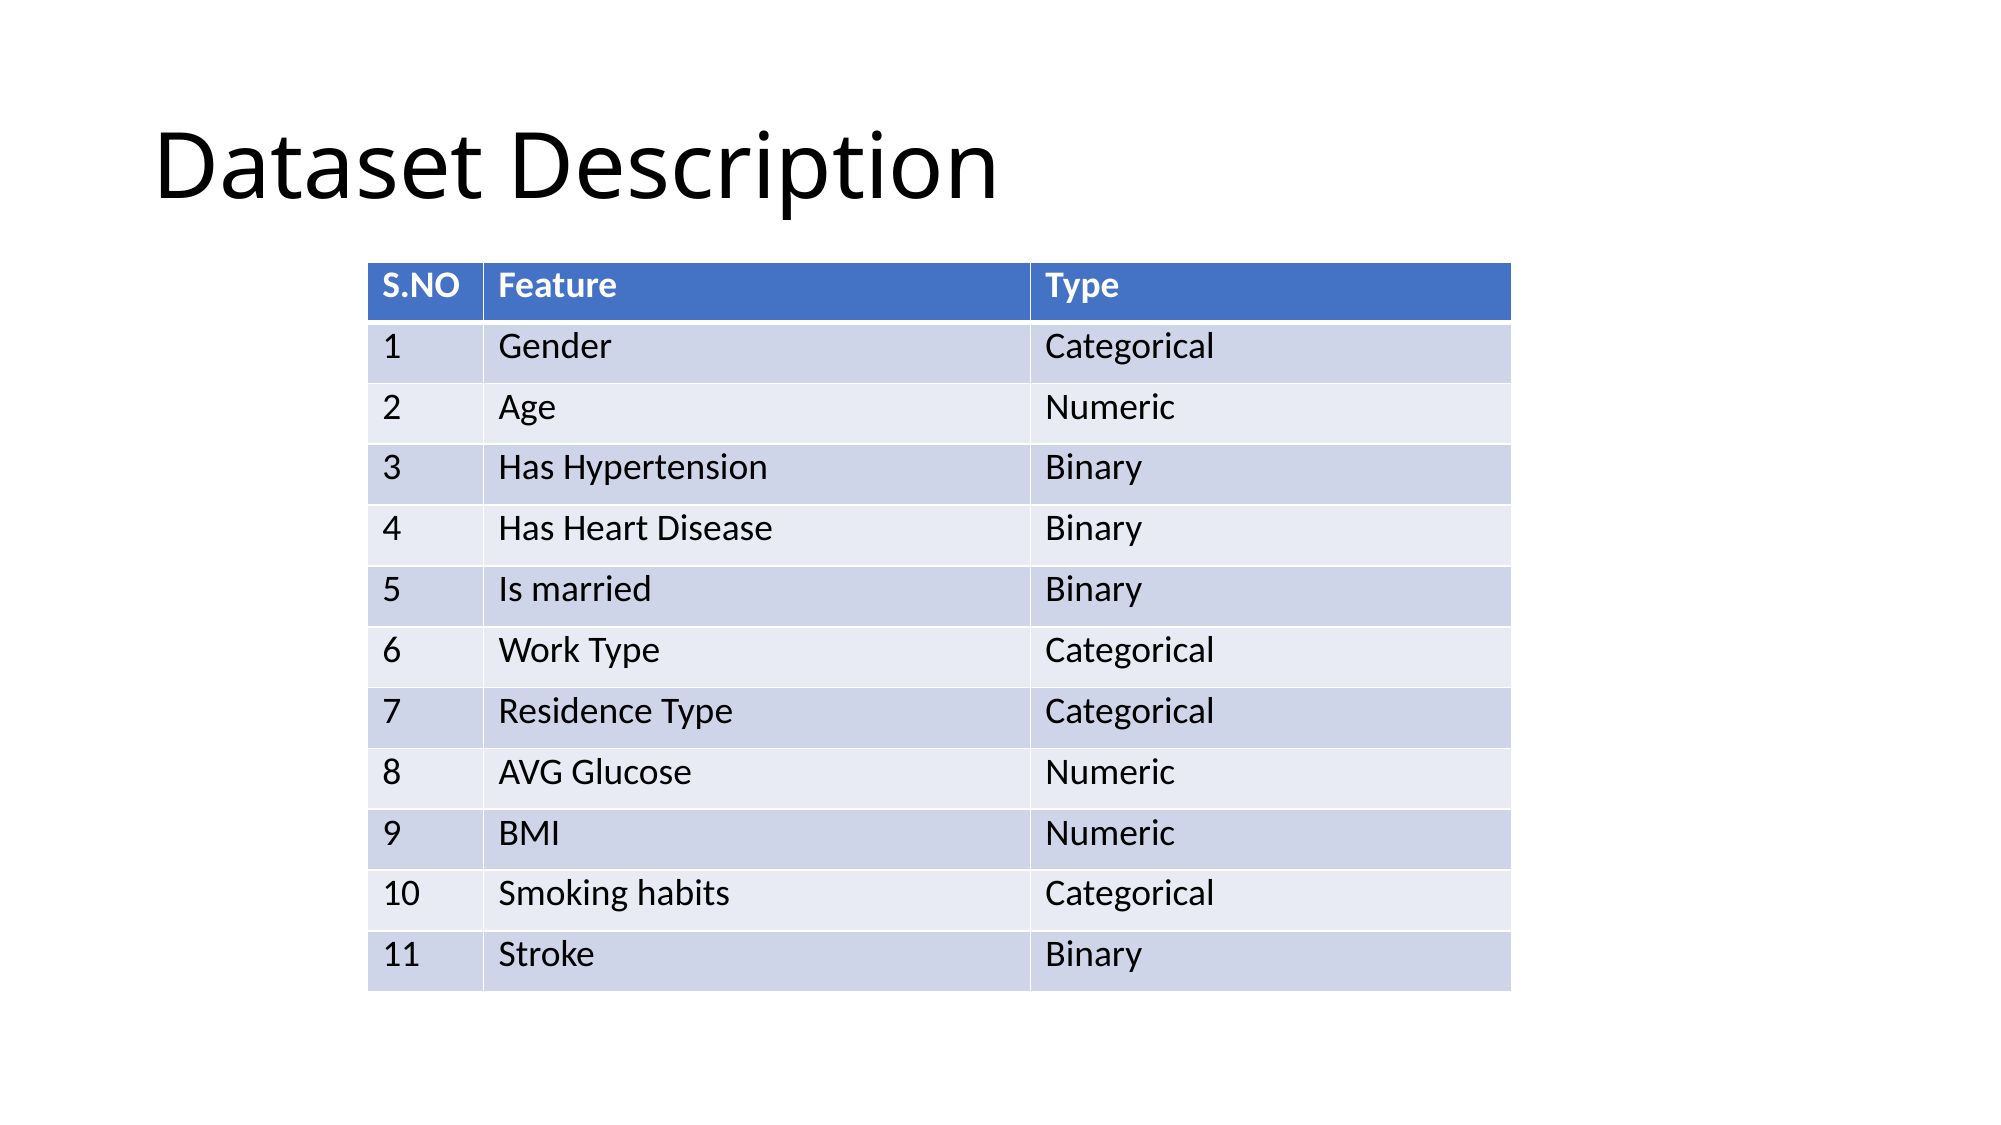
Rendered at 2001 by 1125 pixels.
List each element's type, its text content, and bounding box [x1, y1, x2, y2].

table_cell AVG Glucose [484, 749, 1030, 808]
table_cell 2 [368, 384, 483, 443]
table_header Type [1031, 263, 1511, 320]
table_cell Smoking habits [484, 871, 1030, 930]
table_cell Stroke [484, 932, 1030, 991]
table_cell Work Type [484, 628, 1030, 687]
table_cell Has Heart Disease [484, 506, 1030, 565]
table_cell Gender [484, 325, 1030, 383]
table_cell Binary [1031, 445, 1511, 504]
table_cell Binary [1031, 506, 1511, 565]
table_cell Age [484, 384, 1030, 443]
table_cell Categorical [1031, 325, 1511, 383]
table_cell 10 [368, 871, 483, 930]
table_cell 3 [368, 445, 483, 504]
table_cell 4 [368, 506, 483, 565]
table_cell 11 [368, 932, 483, 991]
table_cell 7 [368, 688, 483, 748]
table_cell Has Hypertension [484, 445, 1030, 504]
table_cell 1 [368, 325, 483, 383]
table_cell Categorical [1031, 688, 1511, 748]
table_header Feature [484, 263, 1030, 320]
table_cell Numeric [1031, 384, 1511, 443]
table_cell 8 [368, 749, 483, 808]
table_cell Categorical [1031, 871, 1511, 930]
table_cell Residence Type [484, 688, 1030, 748]
table_cell Binary [1031, 932, 1511, 991]
table_cell Binary [1031, 567, 1511, 626]
table_cell Categorical [1031, 628, 1511, 687]
table_cell 9 [368, 810, 483, 869]
table_cell 6 [368, 628, 483, 687]
table_cell 5 [368, 567, 483, 626]
table_cell Numeric [1031, 810, 1511, 869]
table_cell BMI [484, 810, 1030, 869]
table_cell Numeric [1031, 749, 1511, 808]
table_header S.NO [368, 263, 483, 320]
title Dataset Description [137, 59, 1863, 278]
table_cell Is married [484, 567, 1030, 626]
